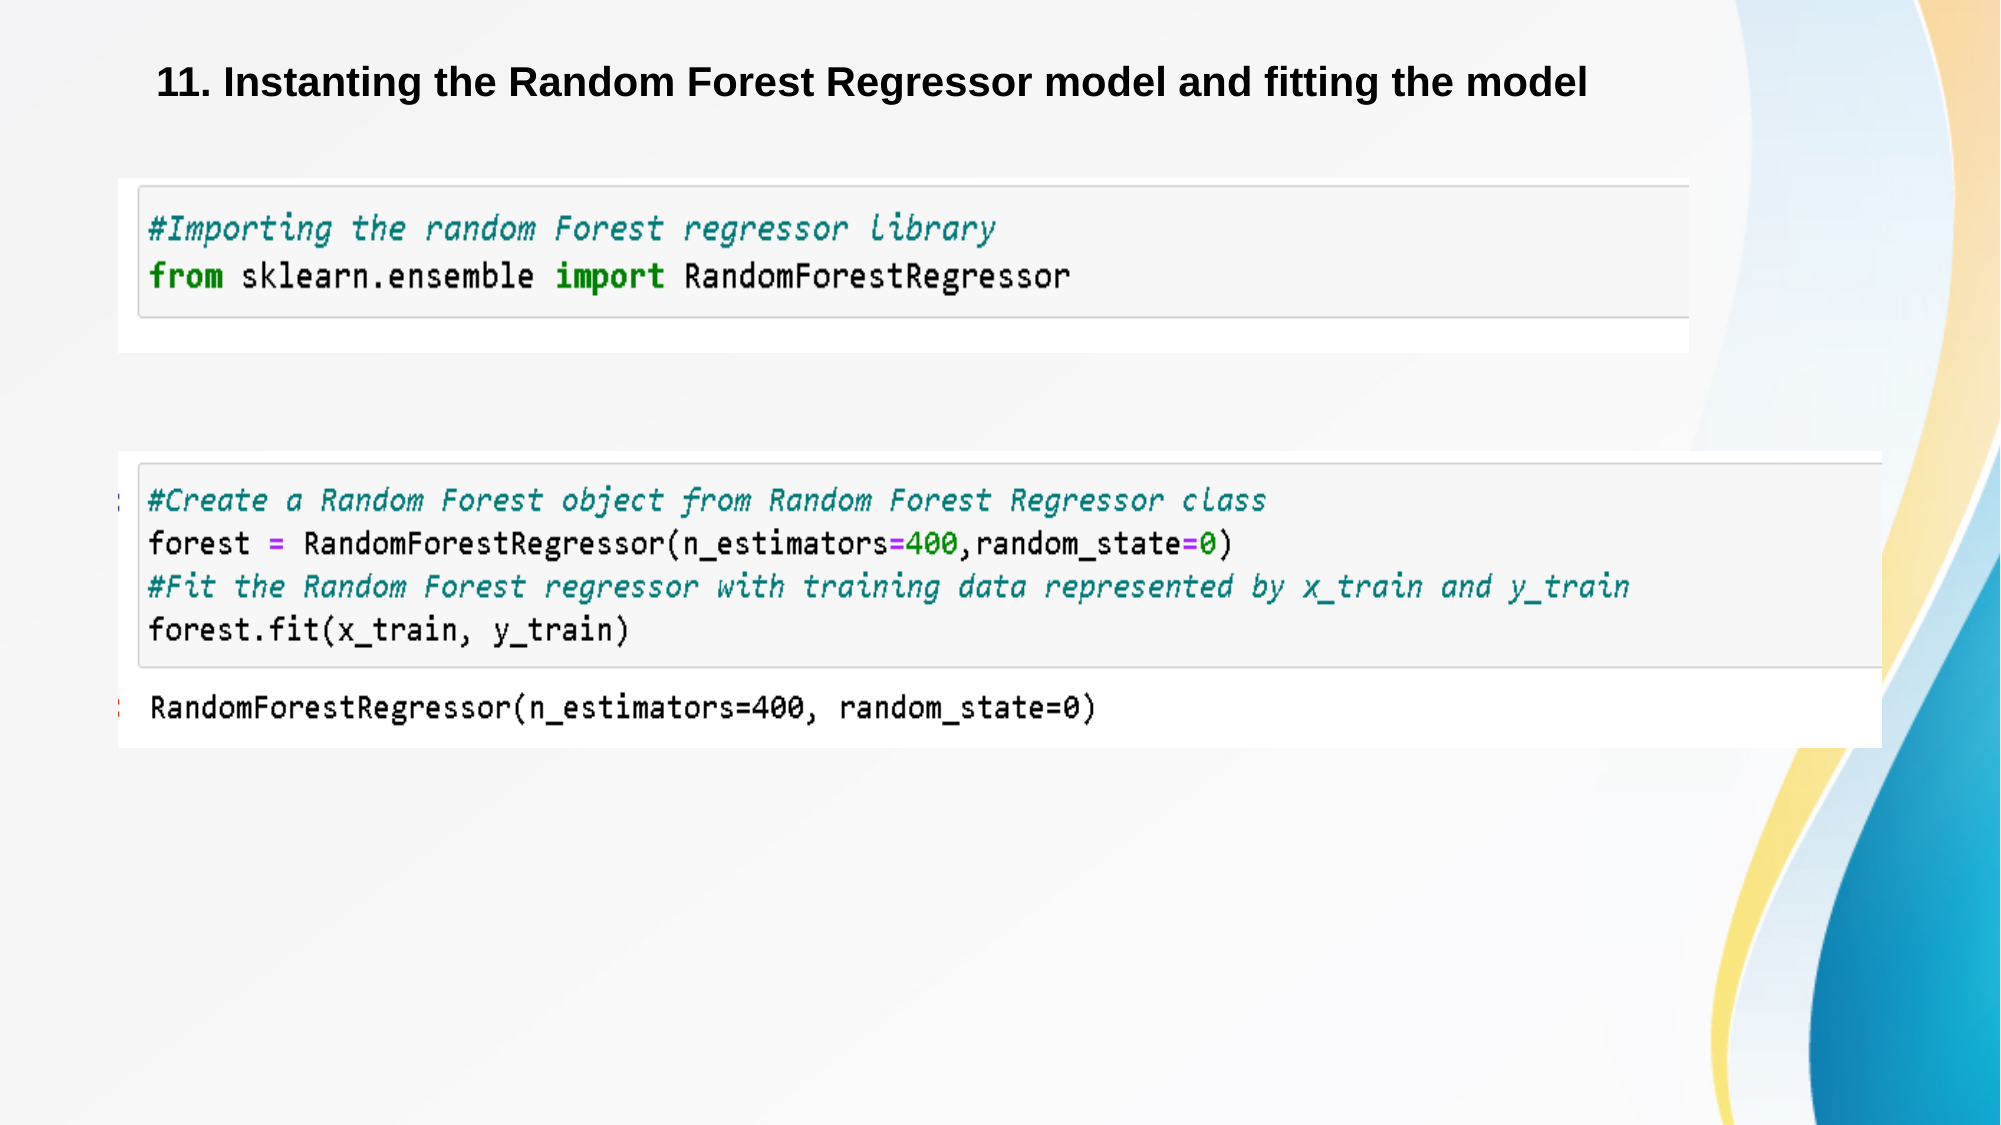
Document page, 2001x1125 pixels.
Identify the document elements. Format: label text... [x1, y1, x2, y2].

text_box 11. Instanting the Random Forest Regressor model and fitting the model [141, 47, 1640, 113]
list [118, 178, 1689, 353]
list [118, 451, 1882, 748]
picture [0, 0, 2001, 1125]
